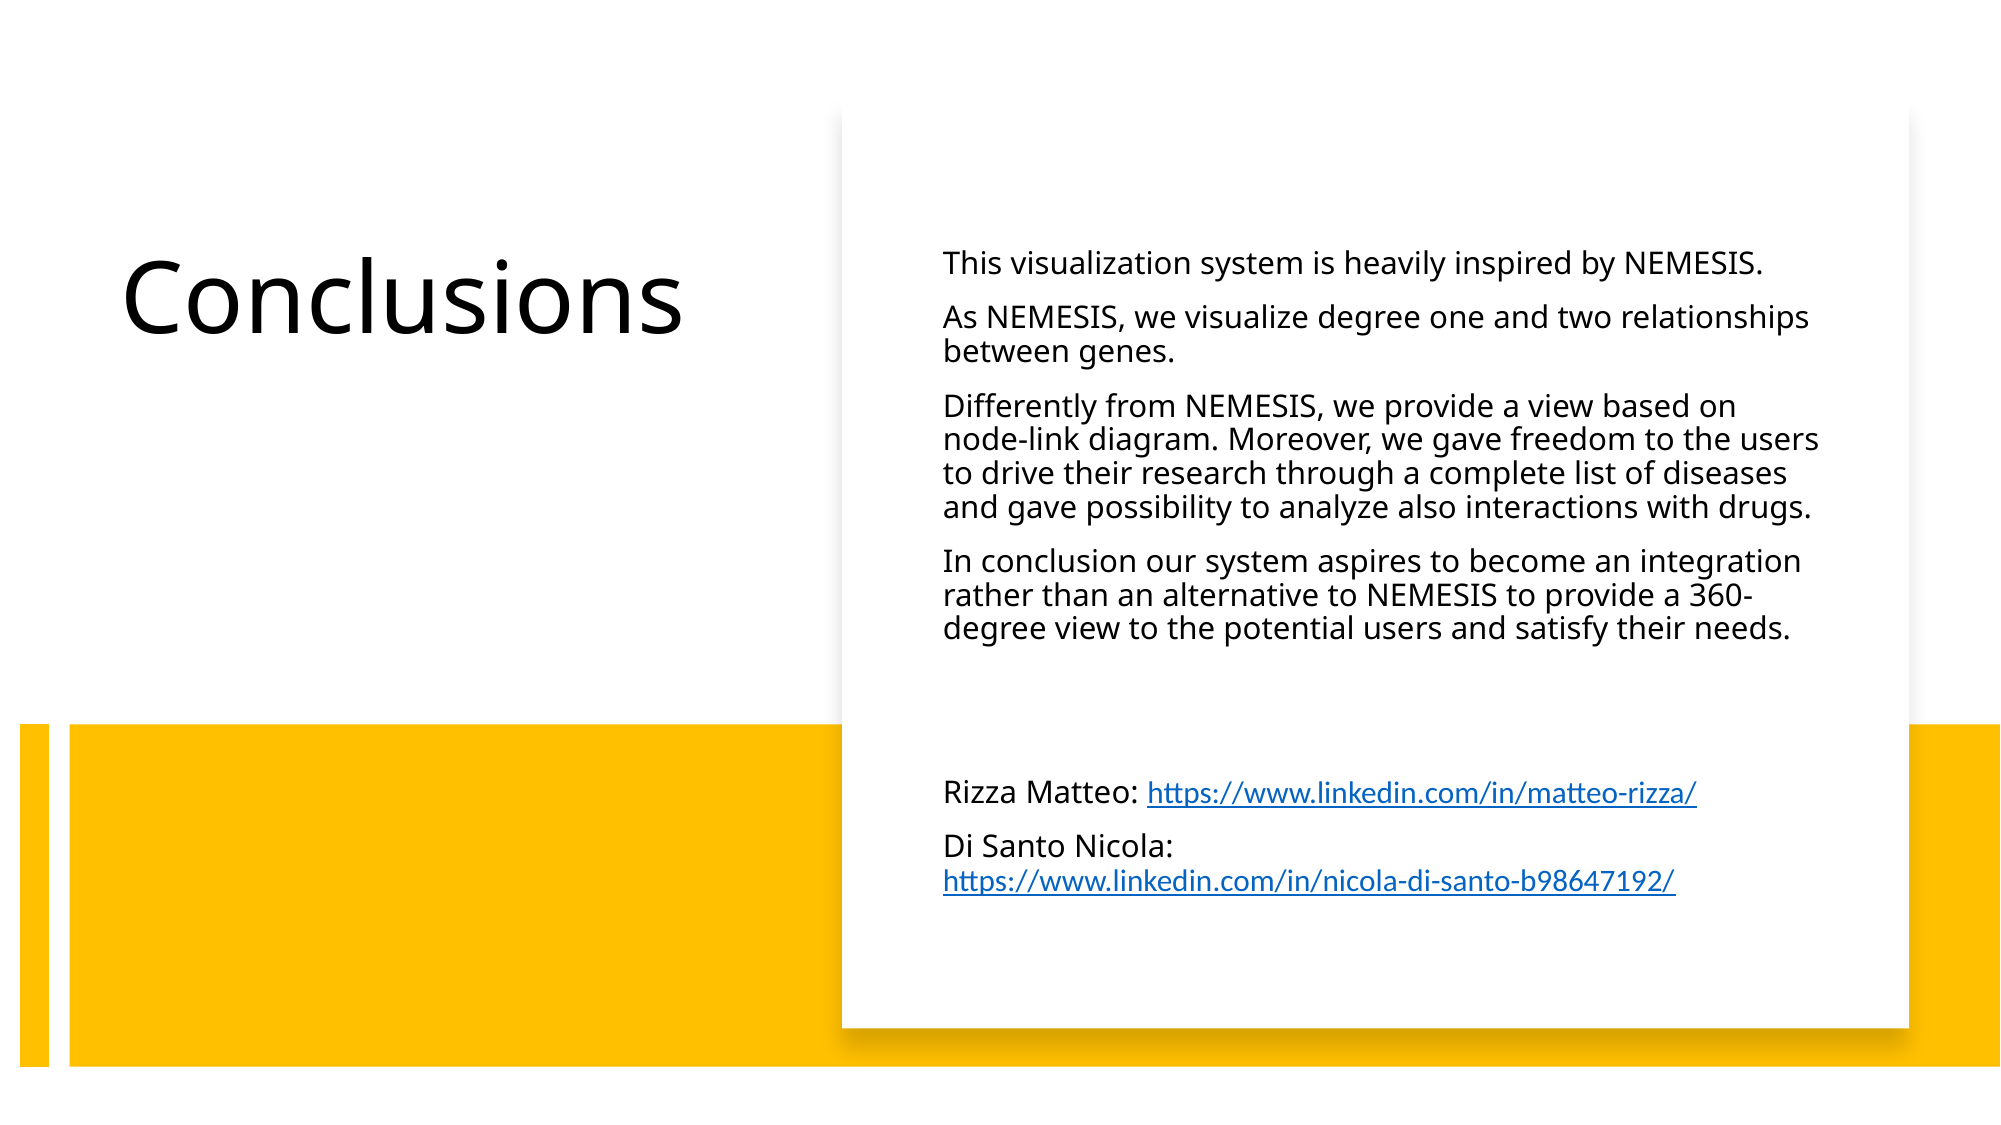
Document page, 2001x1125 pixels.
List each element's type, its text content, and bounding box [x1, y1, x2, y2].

title Conclusions [105, 239, 729, 682]
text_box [34, 724, 2000, 1067]
text_box [0, 0, 2000, 1125]
list This visualization system is heavily inspired by NEMESIS. As NEMESIS, we visualize degree one and two relationships between genes. Differently from NEMESIS, we provide a view based on node-link diagram. Moreover, we gave freedom to the users to drive their research through a complete list of diseases and gave possibility to analyze also interactions with drugs. In conclusion our system aspires to become an integration rather than an alternative to NEMESIS to provide a 360-degree view to the potential users and satisfy their needs. Rizza Matteo: https://www.linkedin.com/in/matteo-rizza/ Di Santo Nicola: https://www.linkedin.com/in/nicola-di-santo-b98647192/ [927, 239, 1838, 724]
text_box [841, 95, 1910, 724]
